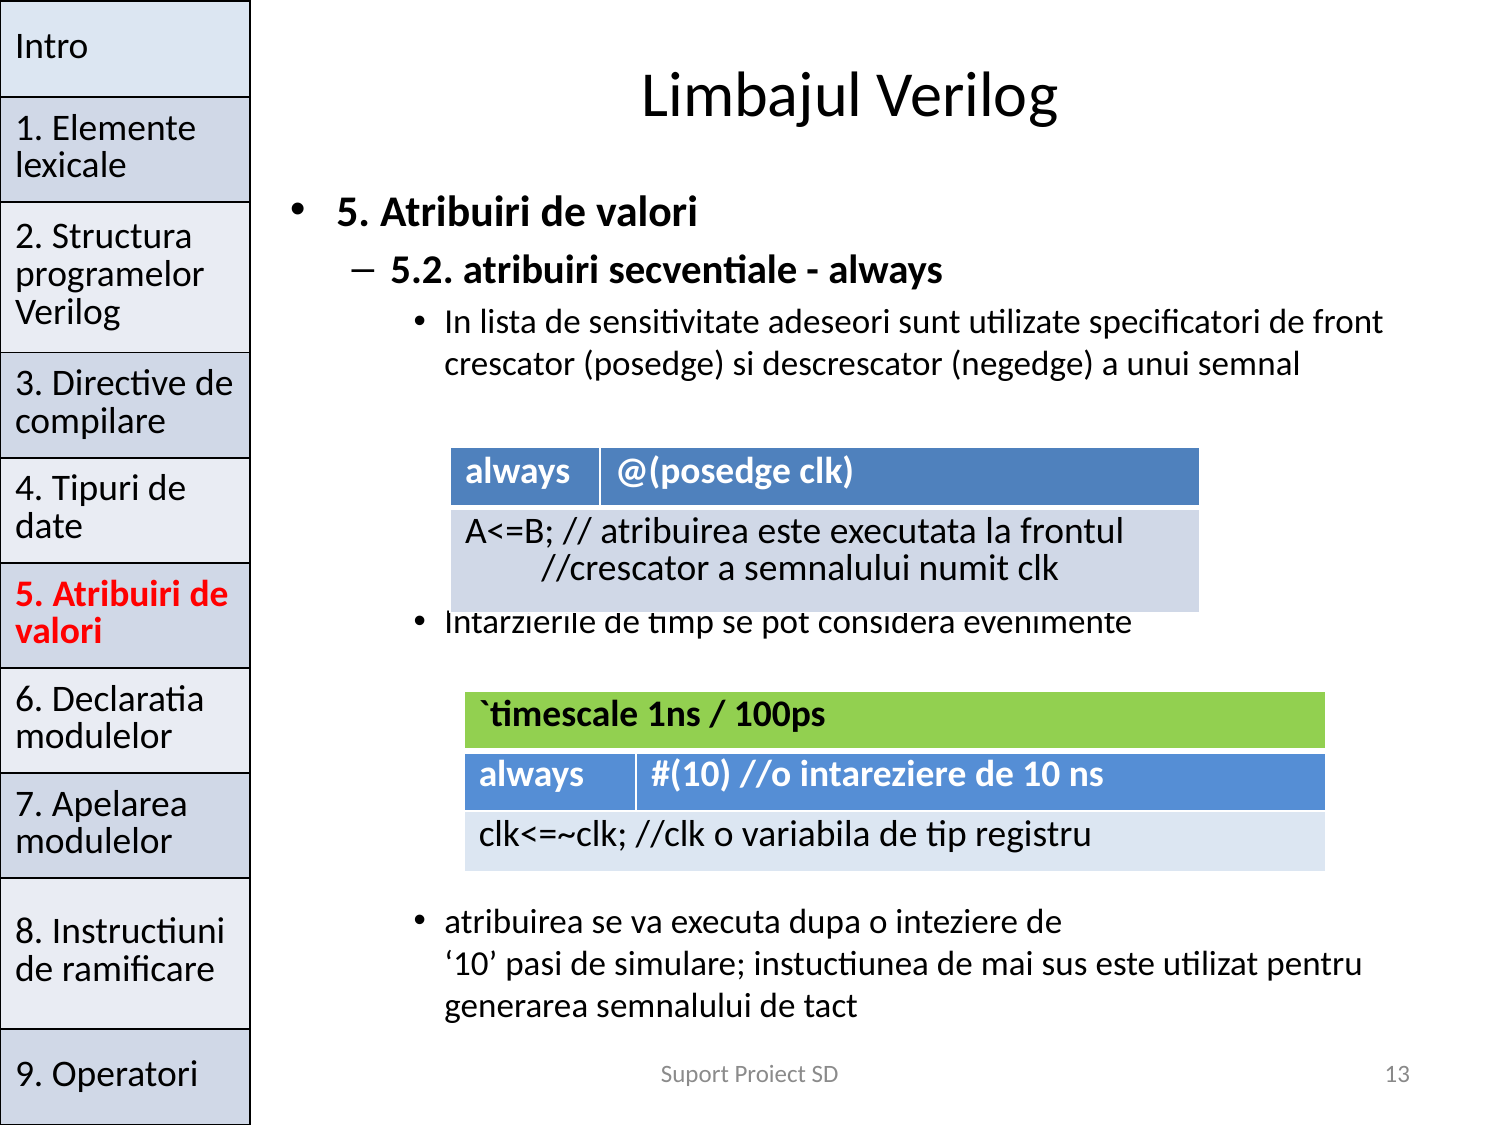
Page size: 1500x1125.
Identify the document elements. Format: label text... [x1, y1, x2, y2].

slide_number 13 [1074, 1042, 1425, 1103]
table_cell 3. Directive de compilare [1, 353, 249, 457]
list 5. Atribuiri de valori 5.2. atribuiri secventiale - always In lista de sensitivitate adeseori sunt utilizate specificatori de front crescator (posedge) si descrescator (negedge) a unui semnal Intarzierile de timp se pot considera evenimente atribuirea se va executa dupa o inteziere de ‘10’ pasi de simulare; instuctiunea de mai sus este utilizat pentru generarea semnalului de tact [275, 174, 1425, 1050]
table_cell #(10) //o intareziere de 10 ns [637, 754, 1325, 810]
footer Suport Proiect SD [512, 1042, 988, 1103]
title Limbajul Verilog [275, 45, 1425, 138]
table_cell 9. Operatori [1, 1030, 249, 1124]
table_cell 1. Elemente lexicale [1, 98, 249, 201]
table_cell 6. Declaratia modulelor [1, 669, 249, 772]
table_header `timescale 1ns / 100ps [465, 692, 1325, 748]
table_header Intro [1, 2, 249, 96]
table_header @(posedge clk) [601, 448, 1199, 505]
table_cell always [465, 754, 635, 810]
table_cell 7. Apelarea modulelor [1, 774, 249, 877]
table_cell 4. Tipuri de date [1, 459, 249, 562]
table_cell clk<=~clk; //clk o variabila de tip registru [465, 812, 1325, 871]
table_cell 5. Atribuiri de valori [1, 564, 249, 667]
table_cell 8. Instructiuni de ramificare [1, 879, 249, 1028]
table_cell A<=B; // atribuirea este executata la frontul //crescator a semnalului numit clk [451, 510, 1199, 612]
table_cell 2. Structura programelor Verilog [1, 203, 249, 352]
table_header always [451, 448, 599, 505]
